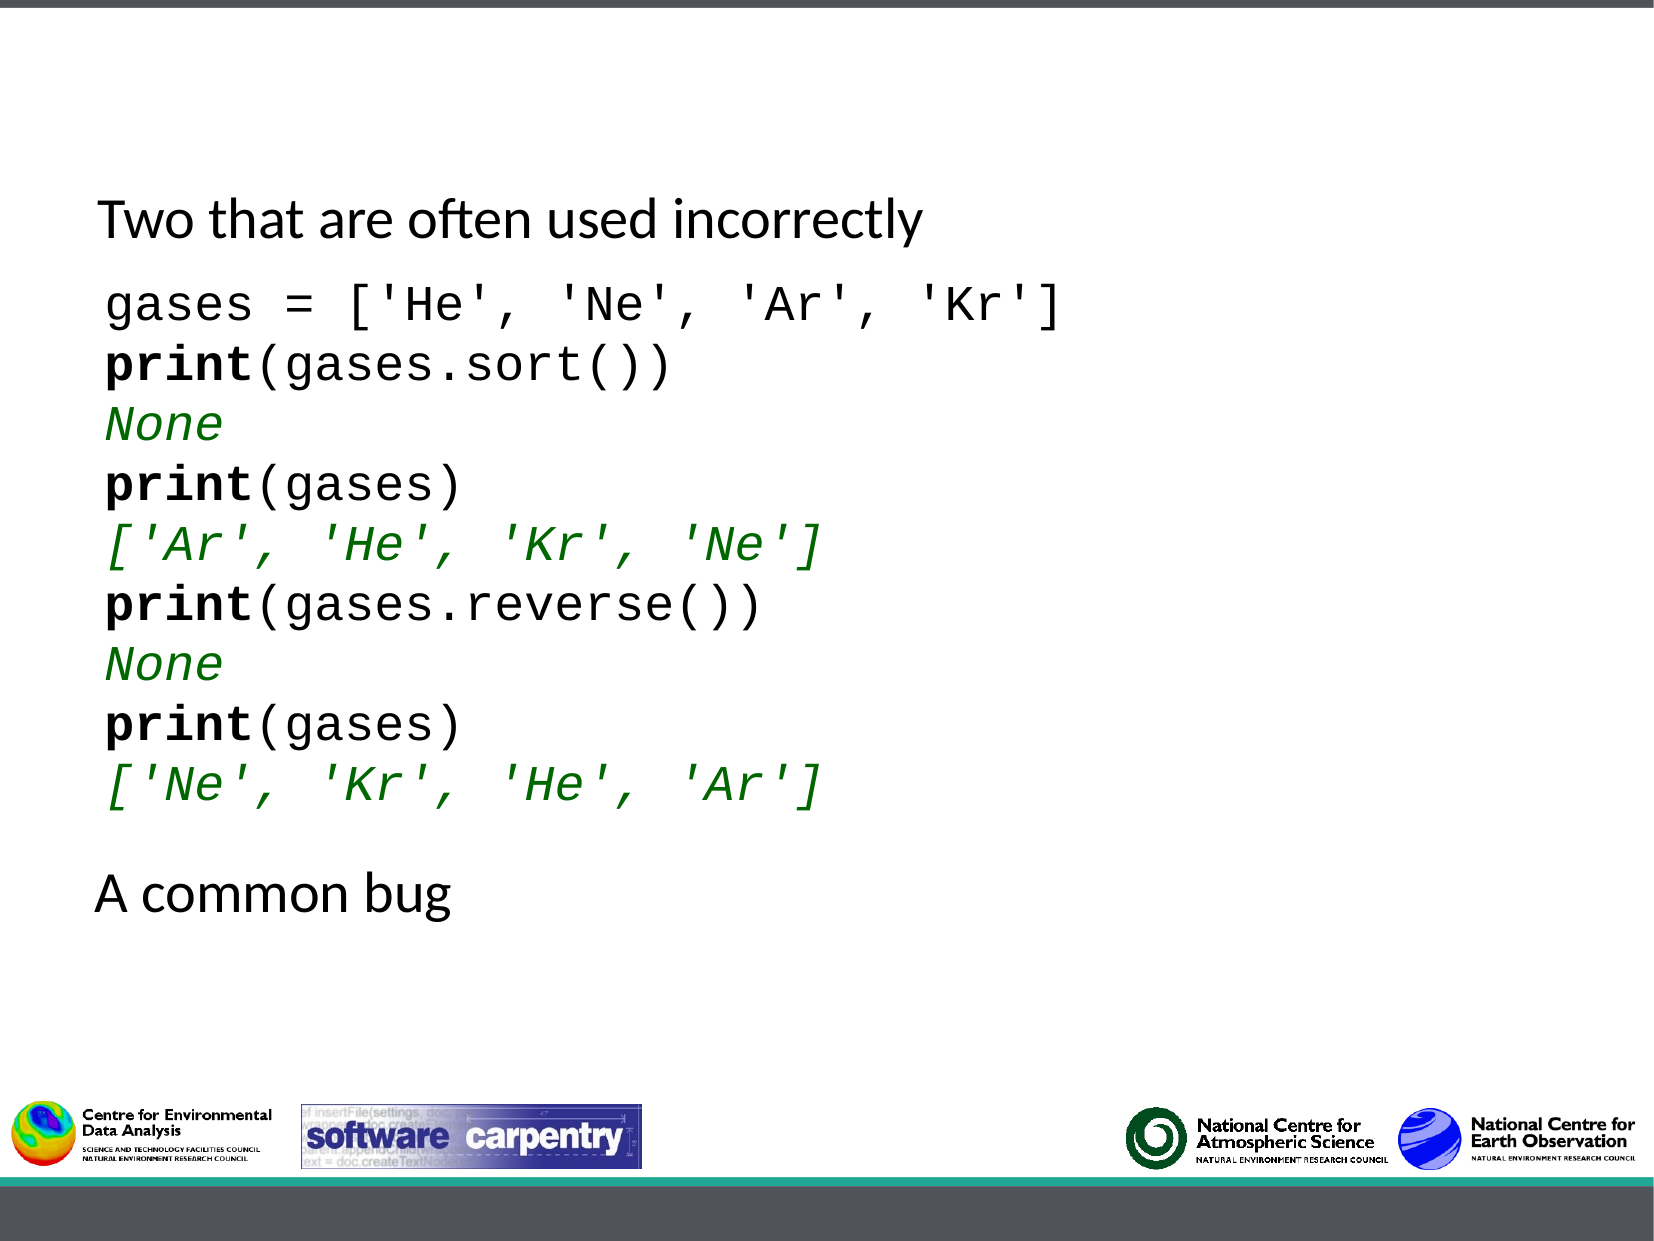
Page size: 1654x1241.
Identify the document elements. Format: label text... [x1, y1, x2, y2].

text_box gases = ['He', 'Ne', 'Ar', 'Kr'] print(gases.sort()) None print(gases) ['Ar', 'He', 'Kr', 'Ne'] print(gases.reverse()) None print(gases) ['Ne', 'Kr', 'He', 'Ar'] [89, 263, 1512, 961]
text_box Two that are often used incorrectly [82, 138, 1089, 258]
text_box A common bug [79, 811, 617, 932]
picture [0, 0, 1654, 1241]
